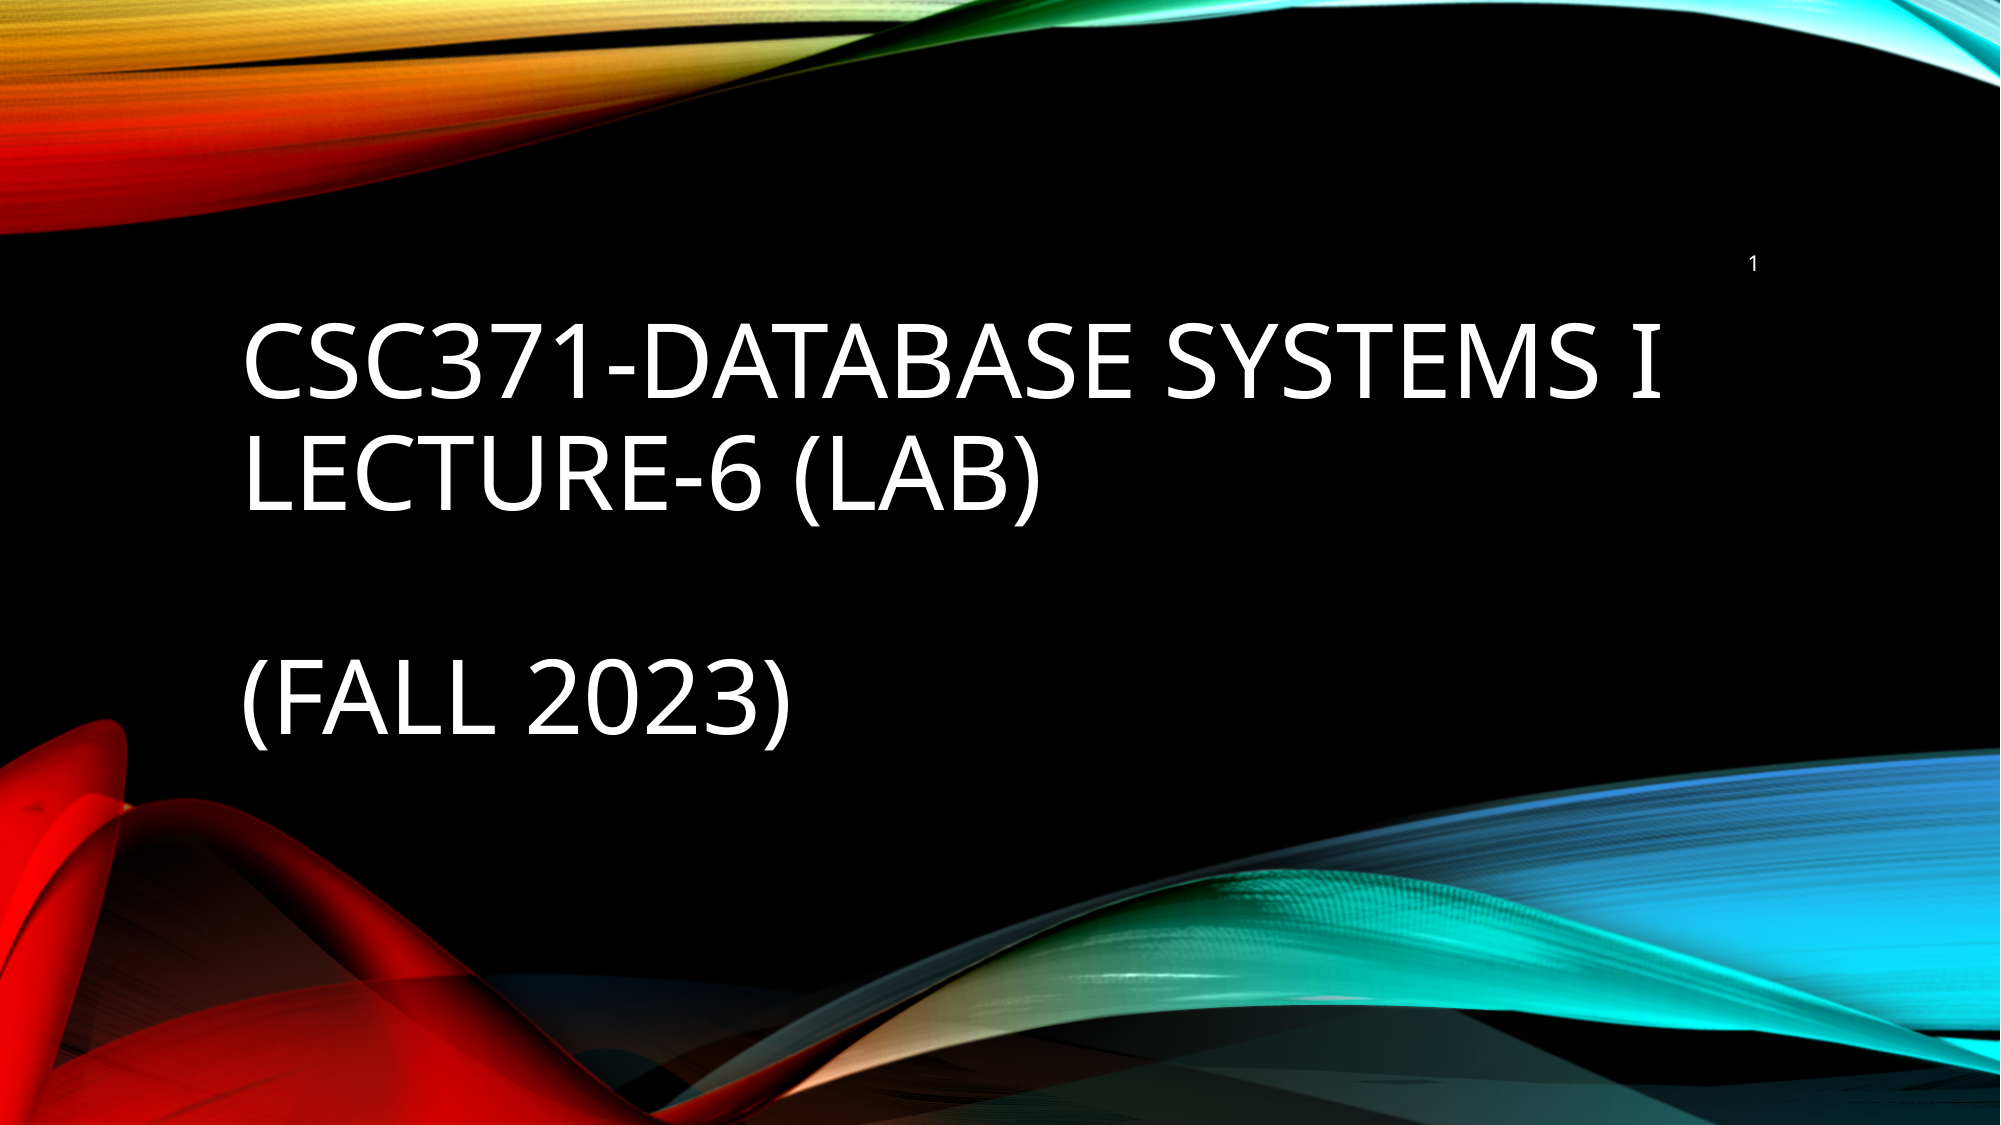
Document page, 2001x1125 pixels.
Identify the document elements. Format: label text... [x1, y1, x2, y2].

slide_number 1 [1325, 234, 1775, 295]
picture [0, 0, 2000, 237]
title CSC371-Database Systems I Lecture-6 (Lab) (Fall 2023) [225, 295, 1775, 765]
picture [0, 717, 2000, 1125]
